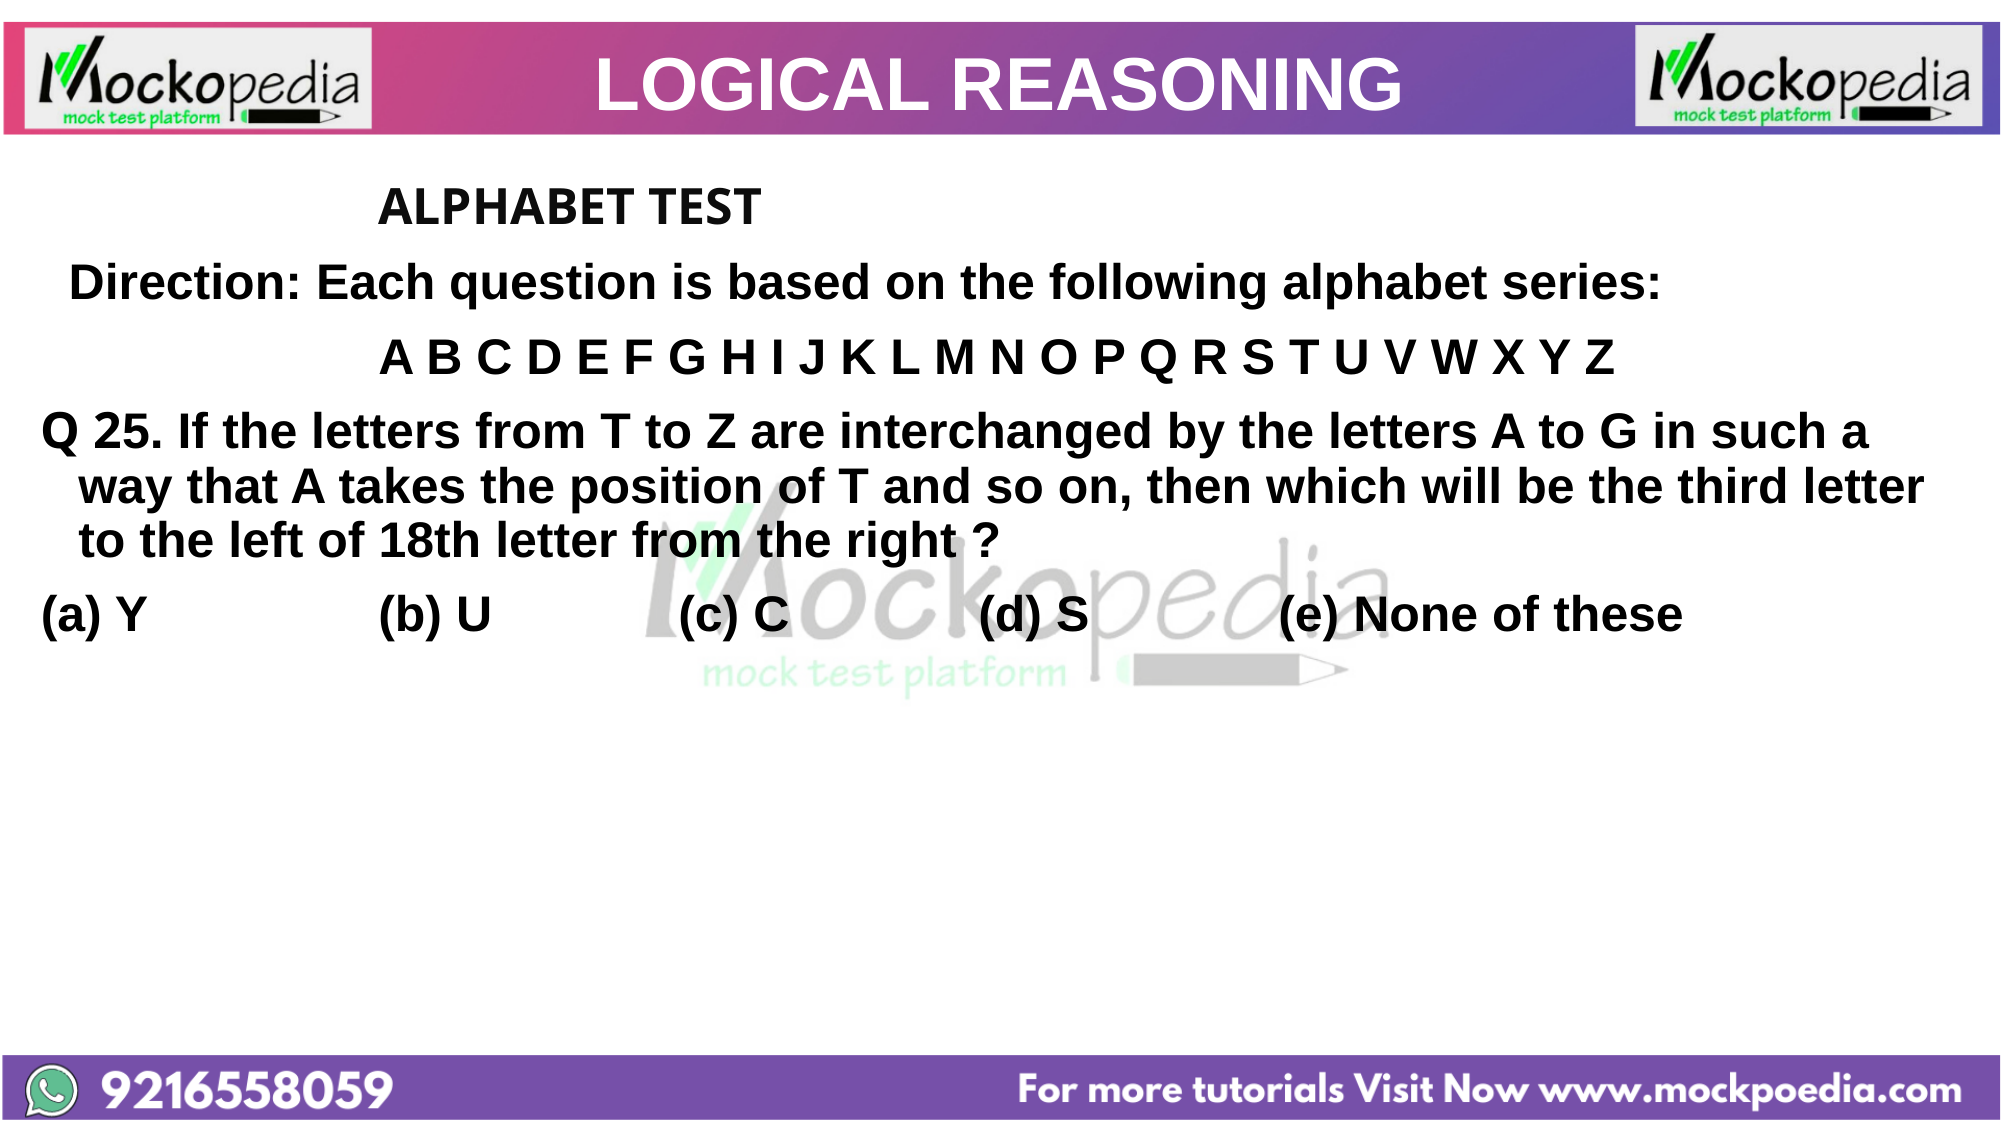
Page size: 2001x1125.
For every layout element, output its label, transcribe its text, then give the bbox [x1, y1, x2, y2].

title LOGICAL REASONING [41, 31, 1959, 142]
picture [0, 0, 2001, 1125]
list ALPHABET TEST Direction: Each question is based on the following alphabet series: A B C D E F G H I J K L M N O P Q R S T U V W X Y Z Q 25. If the letters from T to Z are interchanged by the letters A to G in such a way that A takes the position of T and so on, then which will be the third letter to the left of 18th letter from the right ? (a) Y (b) U (c) C (d) S (e) None of these [25, 173, 1951, 1051]
